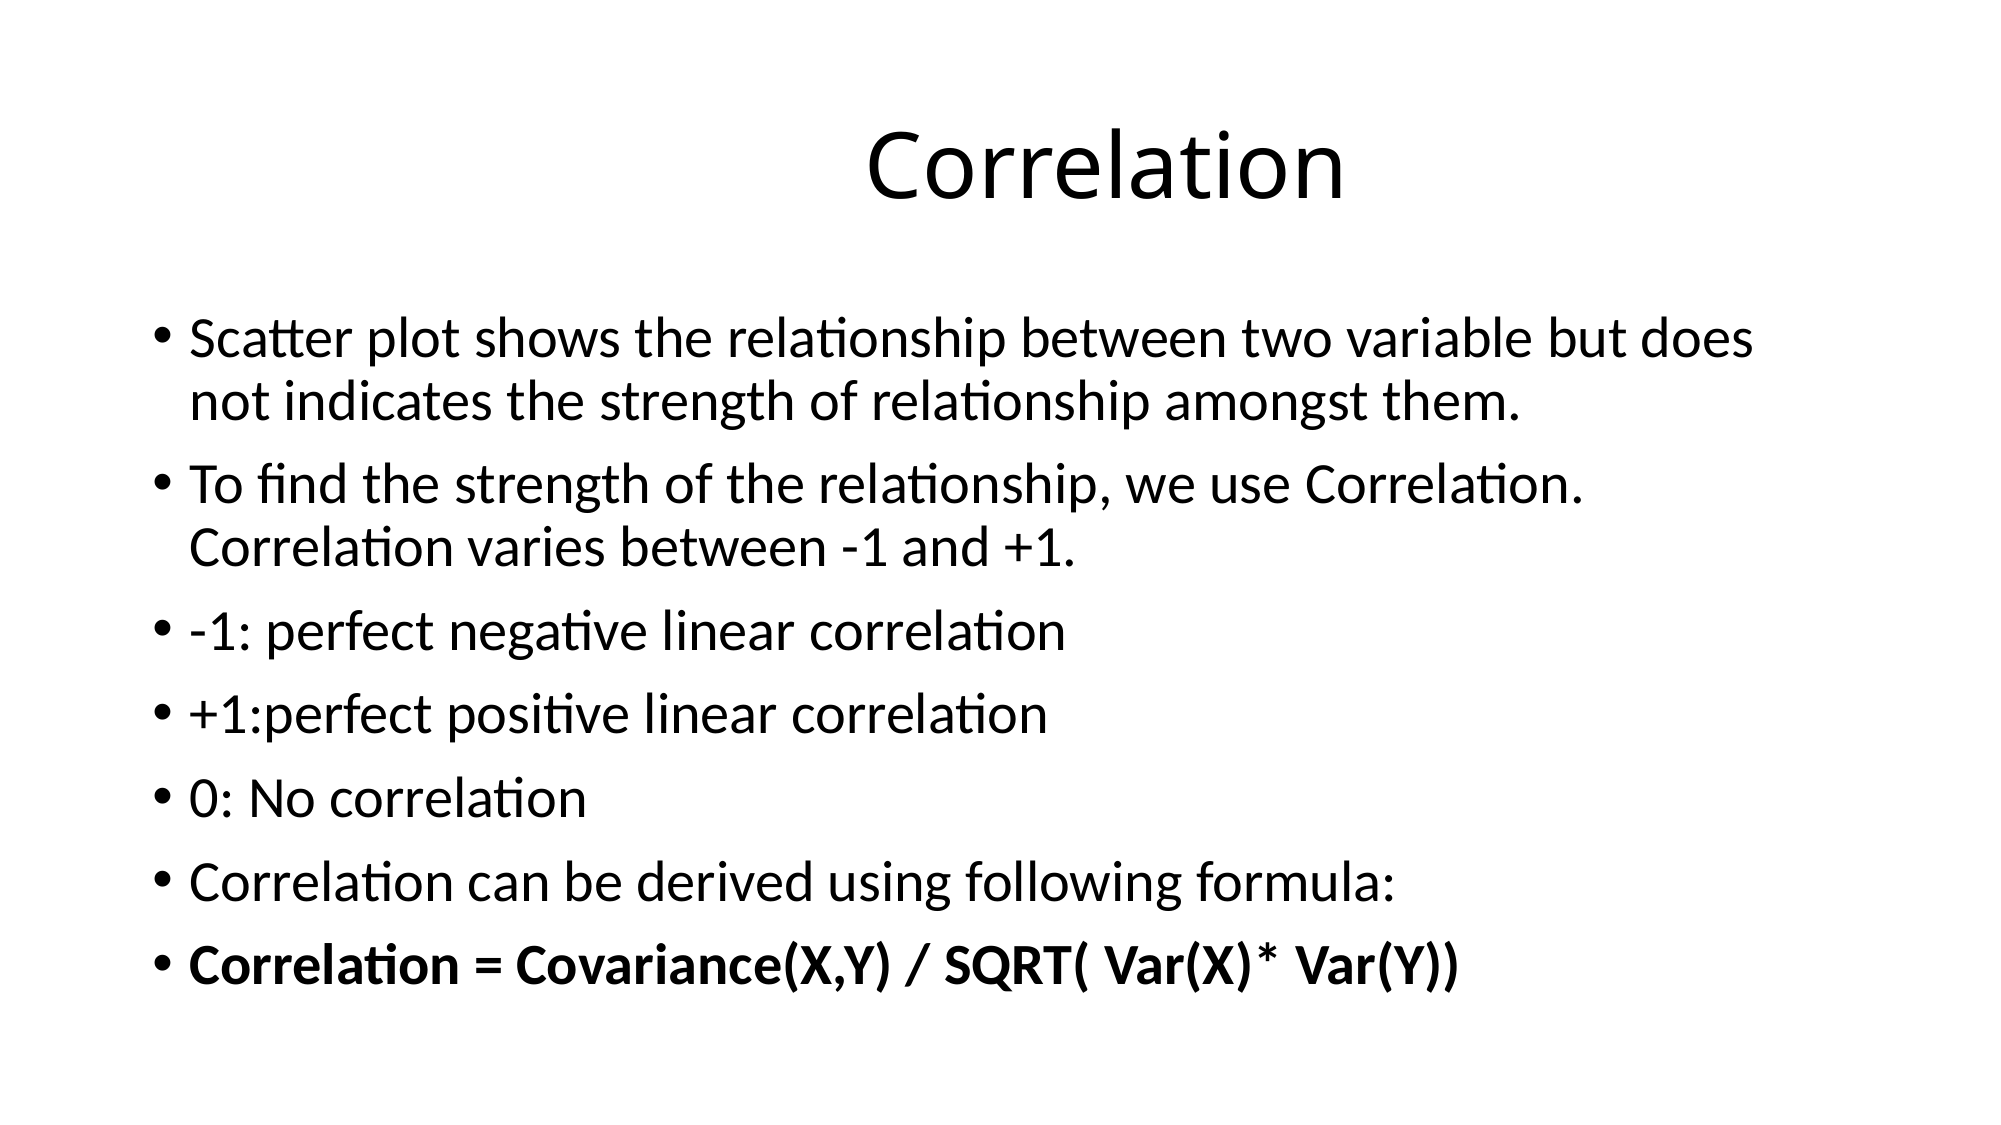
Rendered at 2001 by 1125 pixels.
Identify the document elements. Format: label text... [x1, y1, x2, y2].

title Correlation [137, 59, 1863, 278]
list Scatter plot shows the relationship between two variable but does not indicates the strength of relationship amongst them. To find the strength of the relationship, we use Correlation. Correlation varies between -1 and +1. -1: perfect negative linear correlation +1:perfect positive linear correlation 0: No correlation Correlation can be derived using following formula: Correlation = Covariance(X,Y) / SQRT( Var(X)* Var(Y)) [137, 299, 1863, 1014]
